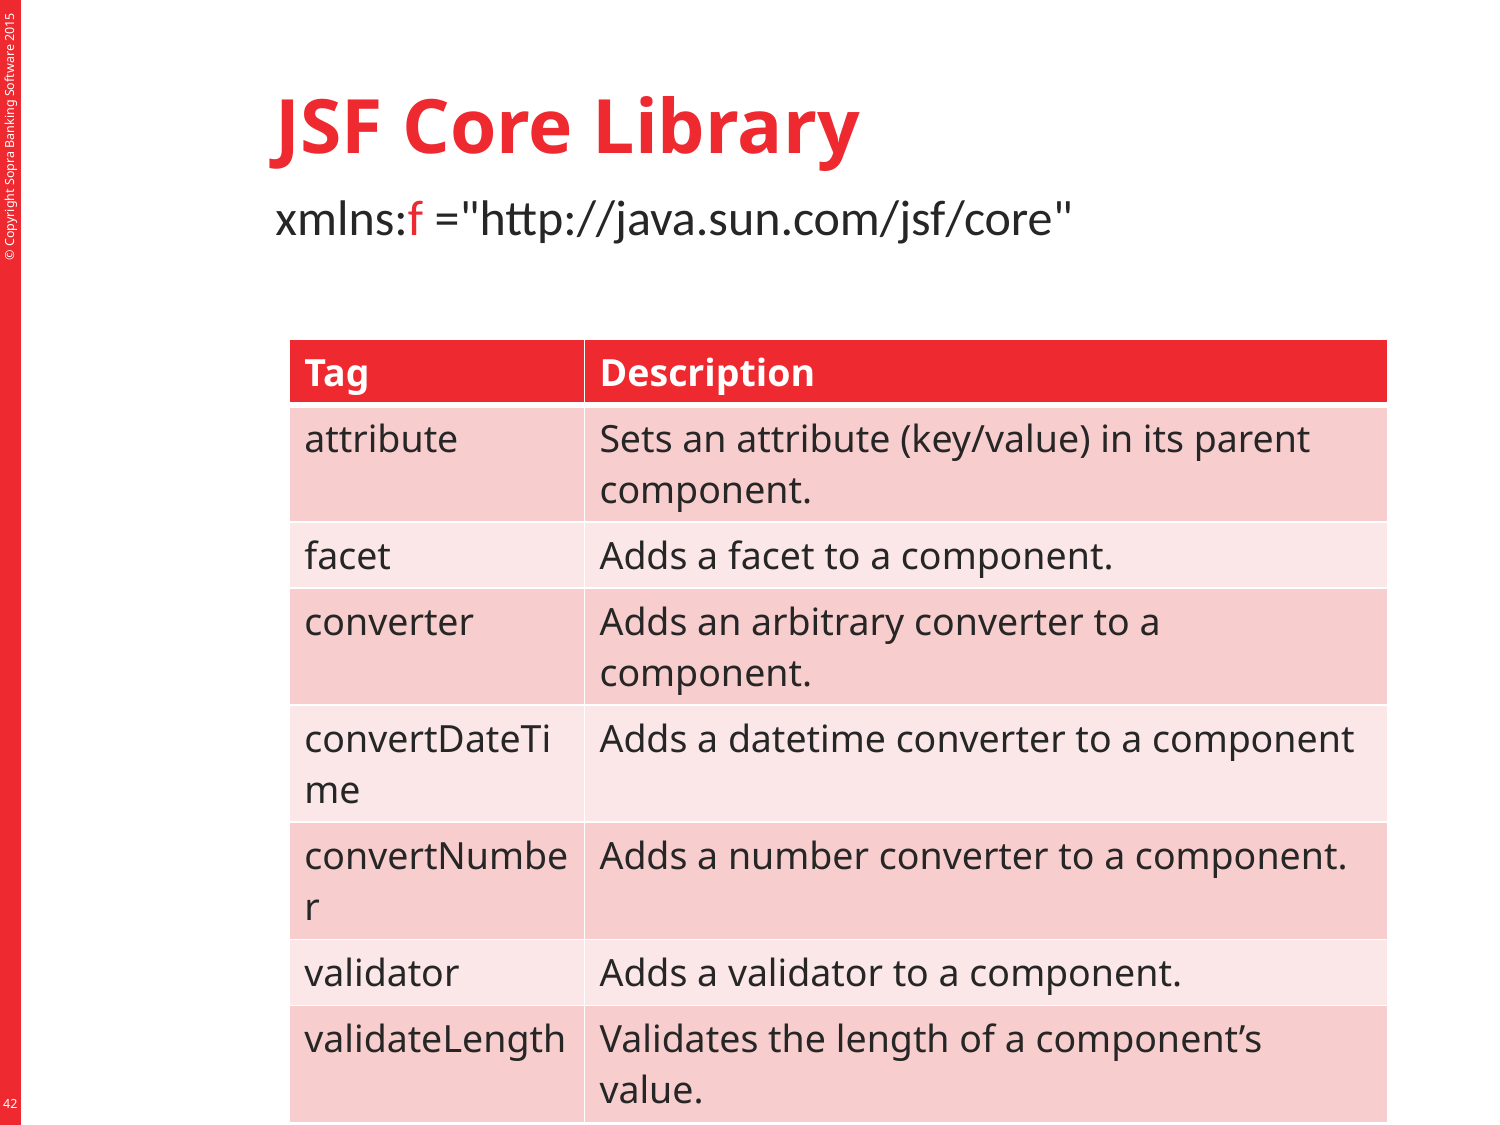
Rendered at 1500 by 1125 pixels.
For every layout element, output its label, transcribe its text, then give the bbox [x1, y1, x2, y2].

table_cell Adds a facet to a component. [585, 523, 1387, 587]
table_cell Adds an arbitrary converter to a component. [585, 589, 1387, 704]
table_cell Adds a validator to a component. [585, 940, 1387, 1005]
title JSF Core Library [260, 78, 1383, 182]
table_cell Adds a datetime converter to a component [585, 706, 1387, 821]
table_cell facet [290, 523, 584, 587]
table_cell Adds a number converter to a component. [585, 823, 1387, 939]
table_header Description [585, 340, 1387, 402]
table_cell convertNumber [290, 823, 584, 939]
table_cell attribute [290, 408, 584, 521]
table_cell Sets an attribute (key/value) in its parent component. [585, 408, 1387, 521]
table_cell converter [290, 589, 584, 704]
table_header Tag [290, 340, 584, 402]
table_cell Validates the length of a component’s value. [585, 1006, 1387, 1122]
table_cell convertDateTime [290, 706, 584, 821]
table_cell validator [290, 940, 584, 1005]
table_cell validateLength [290, 1006, 584, 1122]
text_box xmlns:f ="http://java.sun.com/jsf/core" [260, 182, 1383, 268]
